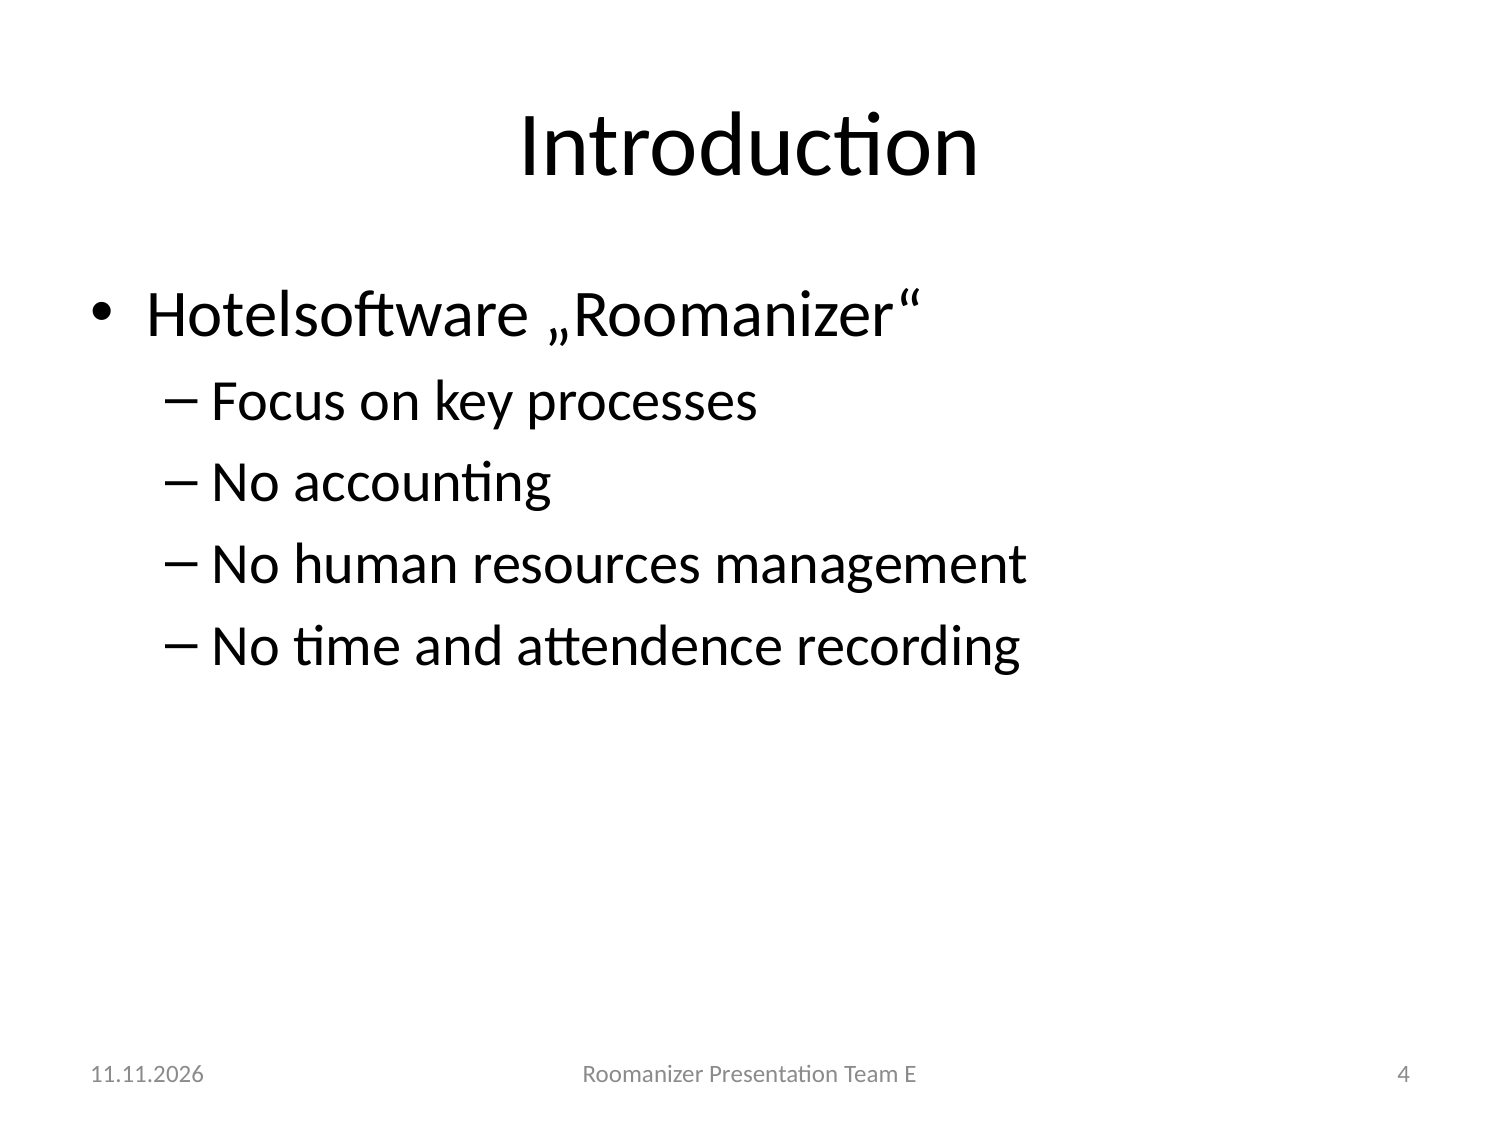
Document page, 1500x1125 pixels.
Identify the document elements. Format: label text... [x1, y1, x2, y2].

slide_number 4 [1074, 1042, 1425, 1103]
list Hotelsoftware „Roomanizer“ Focus on key processes No accounting No human resources management No time and attendence recording [75, 262, 1425, 1005]
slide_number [75, 1042, 425, 1103]
footer Roomanizer Presentation Team E [512, 1042, 988, 1103]
title Introduction [75, 45, 1425, 233]
